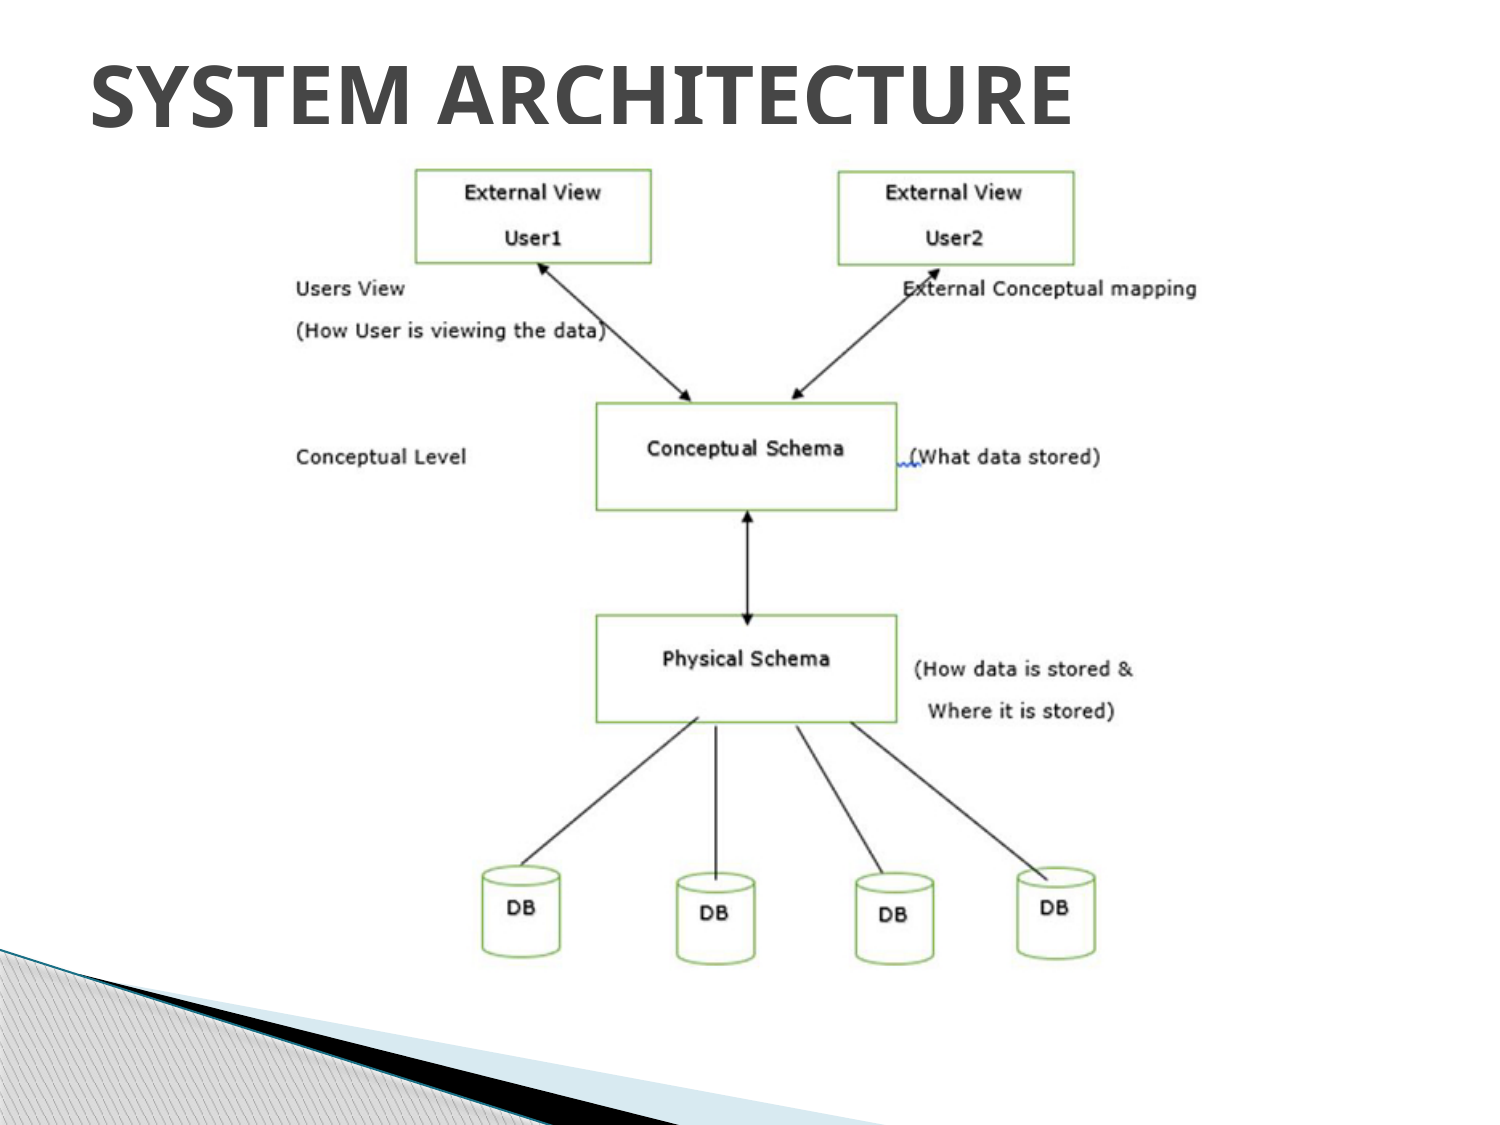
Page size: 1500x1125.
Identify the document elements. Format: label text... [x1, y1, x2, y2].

picture [274, 124, 1238, 1011]
title SYSTEM ARCHITECTURE [75, 24, 1425, 163]
